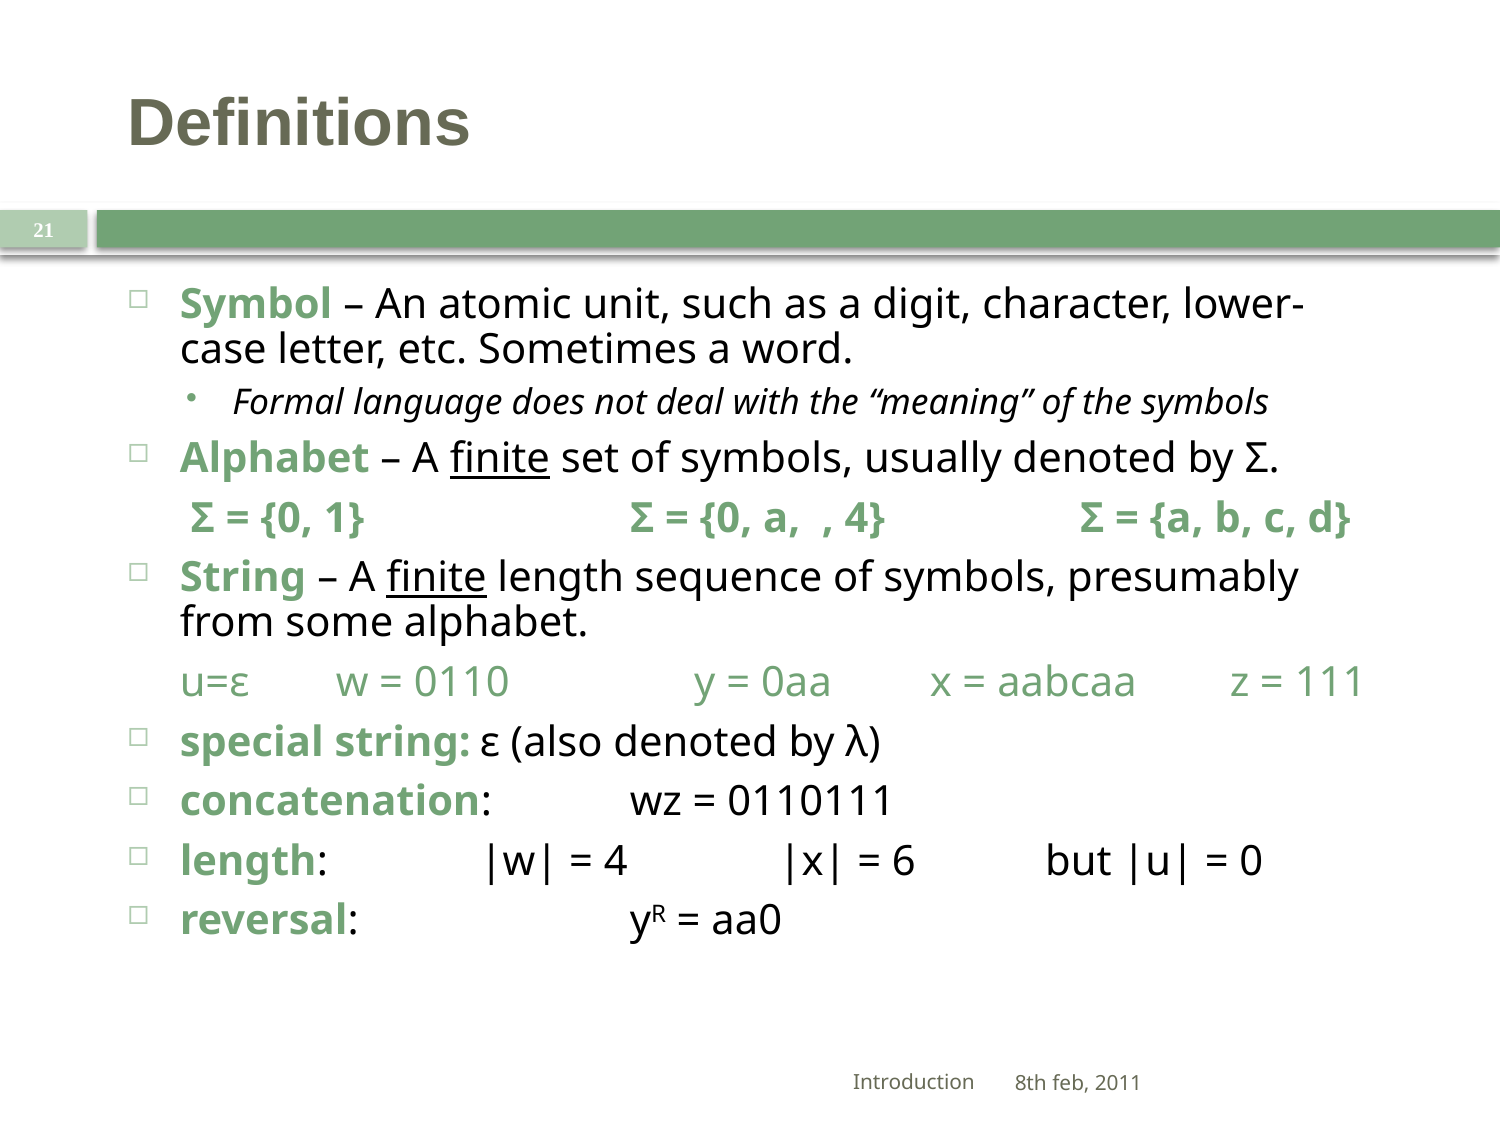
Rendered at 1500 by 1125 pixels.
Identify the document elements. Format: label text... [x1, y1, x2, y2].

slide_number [999, 1052, 1438, 1113]
footer Introduction [99, 1052, 990, 1113]
title Definitions [112, 62, 1388, 175]
list Symbol – An atomic unit, such as a digit, character, lower-case letter, etc. Sometimes a word. Formal language does not deal with the “meaning” of the symbols Alphabet – A finite set of symbols, usually denoted by Σ. Σ = {0, 1} Σ = {0, a, , 4} Σ = {a, b, c, d} String – A finite length sequence of symbols, presumably from some alphabet. u=ε w = 0110 y = 0aa x = aabcaa z = 111 special string: ε (also denoted by λ) concatenation: wz = 0110111 length: |w| = 4 |x| = 6 but |u| = 0 reversal: yR = aa0 [112, 275, 1388, 1075]
slide_number 21 [0, 208, 88, 249]
